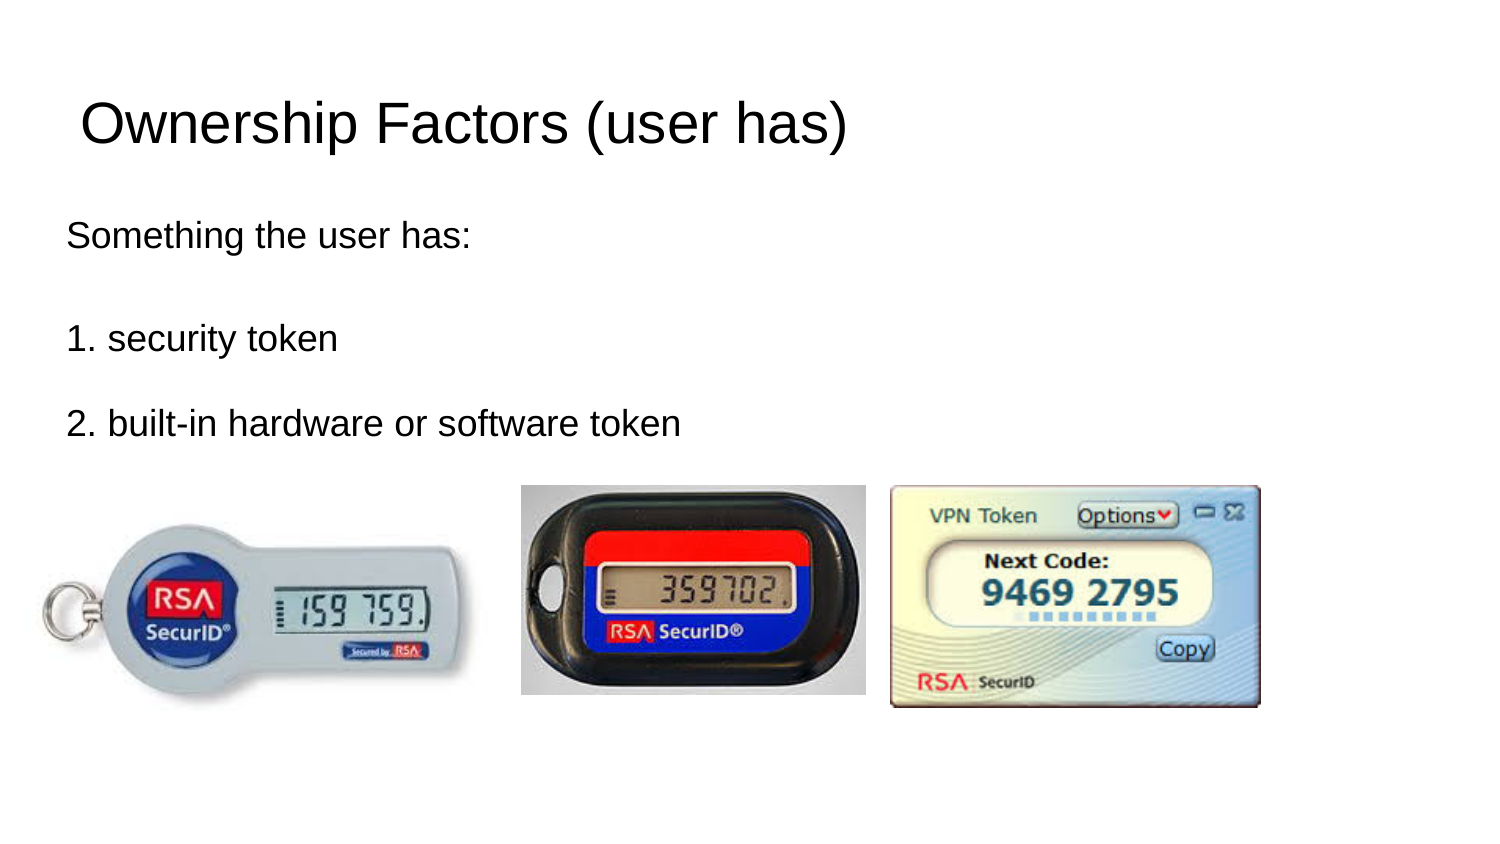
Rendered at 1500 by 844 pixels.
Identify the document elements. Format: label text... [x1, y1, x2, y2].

list Something the user has: 1. security token 2. built-in hardware or software token [51, 189, 1449, 461]
title Ownership Factors (user has) [65, 70, 1463, 165]
picture [24, 485, 497, 747]
picture [890, 485, 1262, 708]
picture [521, 485, 866, 695]
